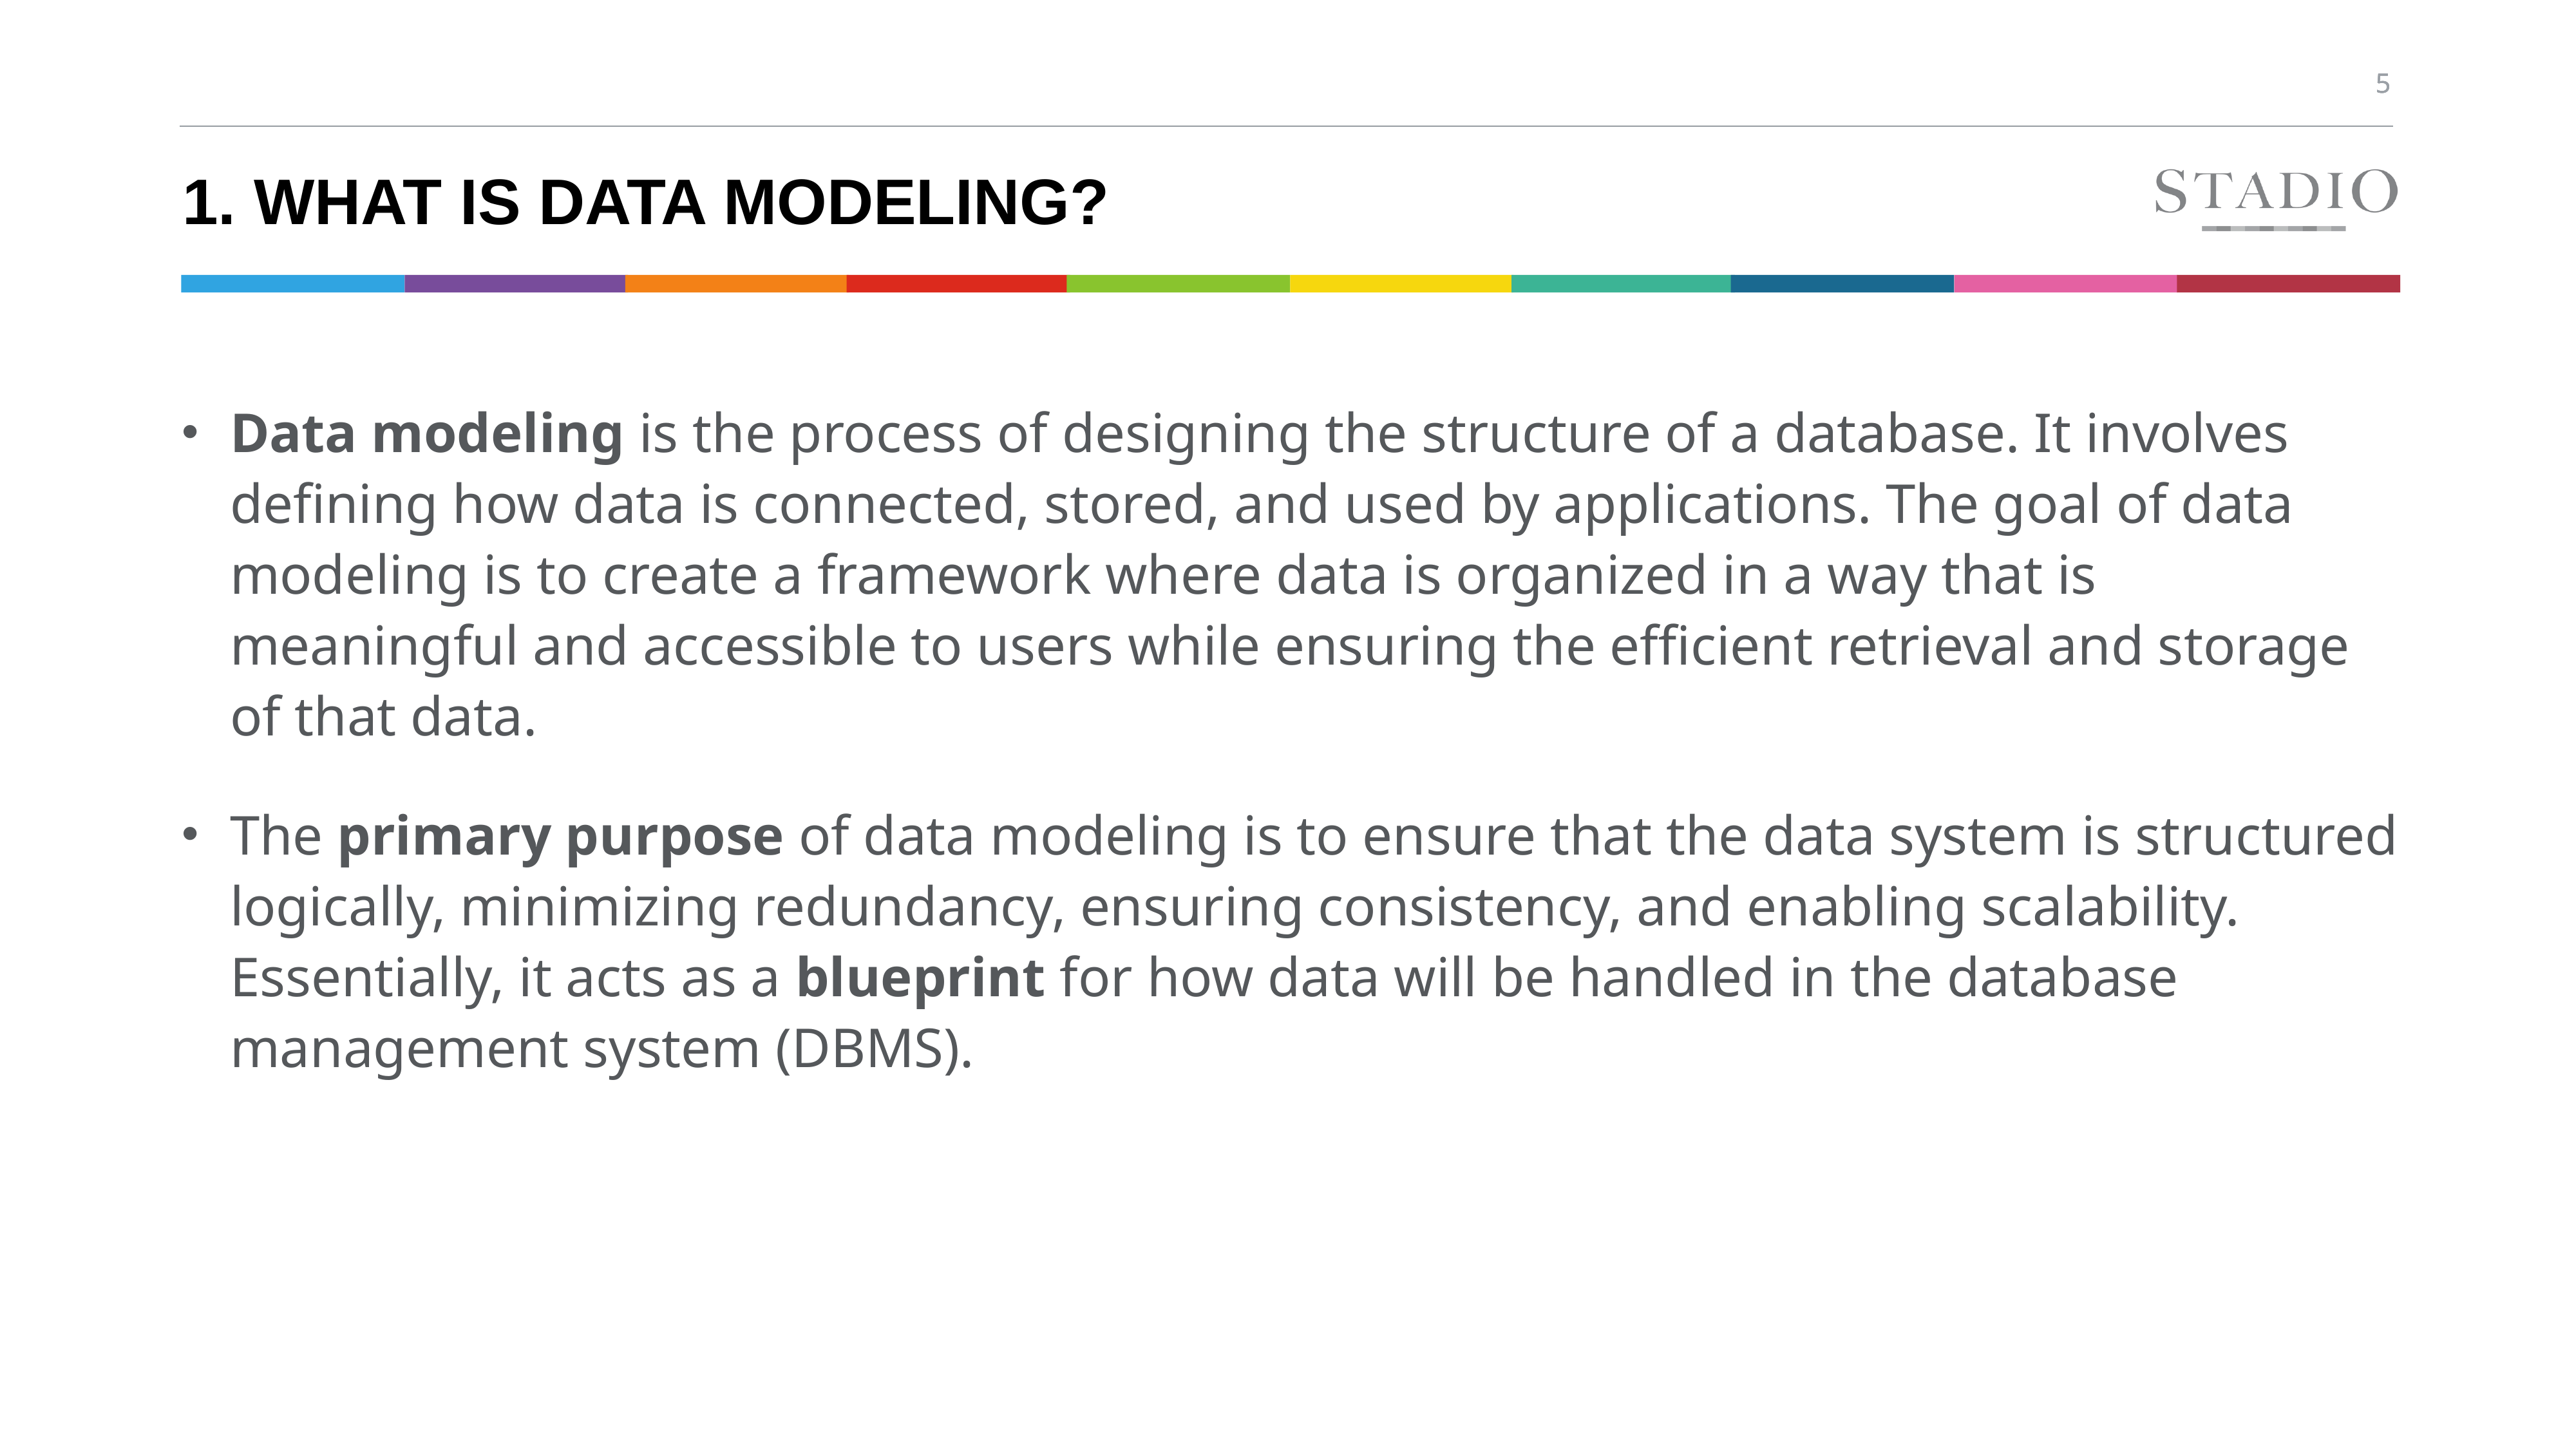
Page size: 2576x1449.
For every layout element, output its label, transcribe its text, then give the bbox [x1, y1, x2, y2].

title 1. What is Data Modeling? [182, 128, 2069, 279]
list Data modeling is the process of designing the structure of a database. It involves defining how data is connected, stored, and used by applications. The goal of data modeling is to create a framework where data is organized in a way that is meaningful and accessible to users while ensuring the efficient retrieval and storage of that data. The primary purpose of data modeling is to ensure that the data system is structured logically, minimizing redundancy, ensuring consistency, and enabling scalability. Essentially, it acts as a blueprint for how data will be handled in the database management system (DBMS). [182, 392, 2401, 1220]
picture [2112, 126, 2441, 274]
